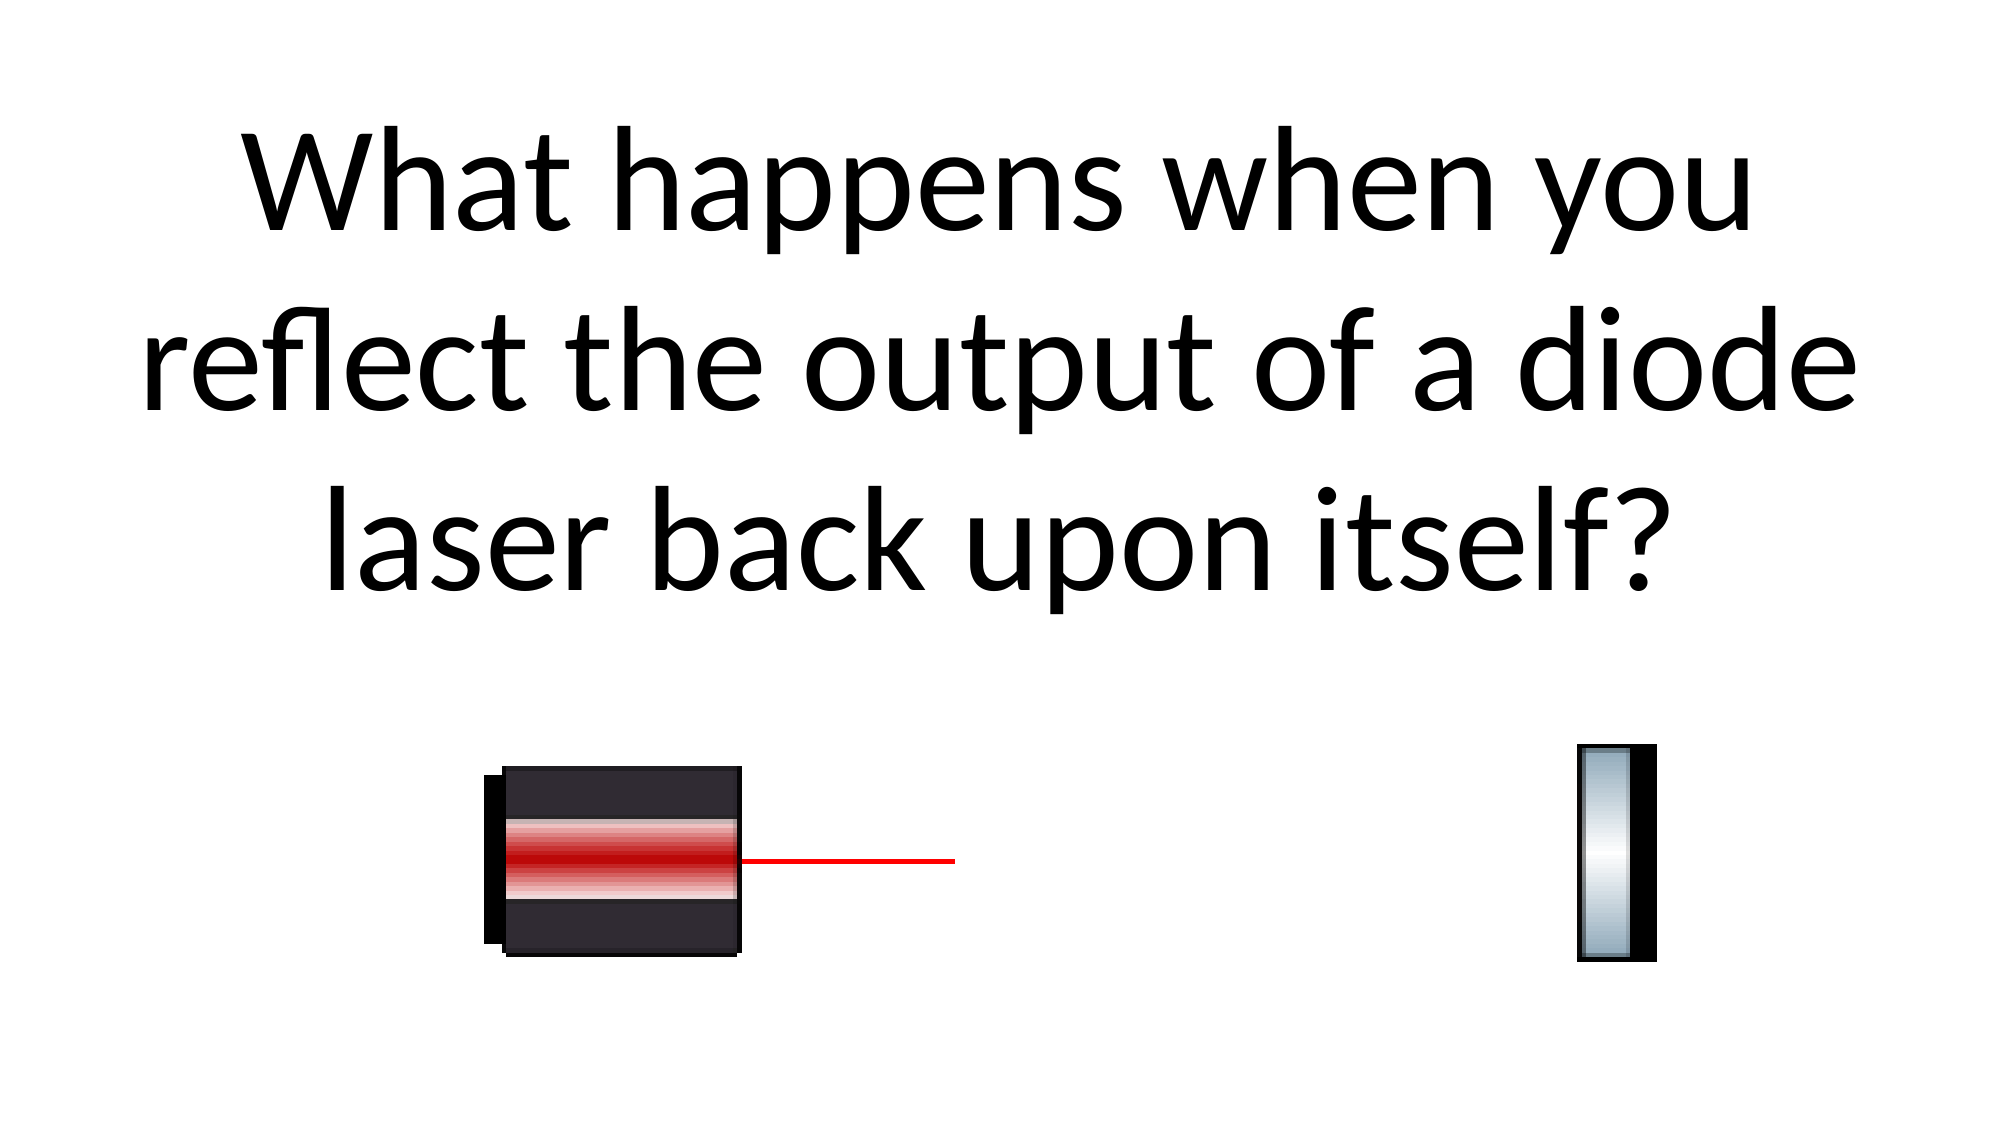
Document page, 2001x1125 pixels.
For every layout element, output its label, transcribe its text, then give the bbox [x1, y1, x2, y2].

picture [338, 562, 1662, 1125]
text_box What happens when you reflect the output of a diode laser back upon itself? [110, 72, 1890, 628]
